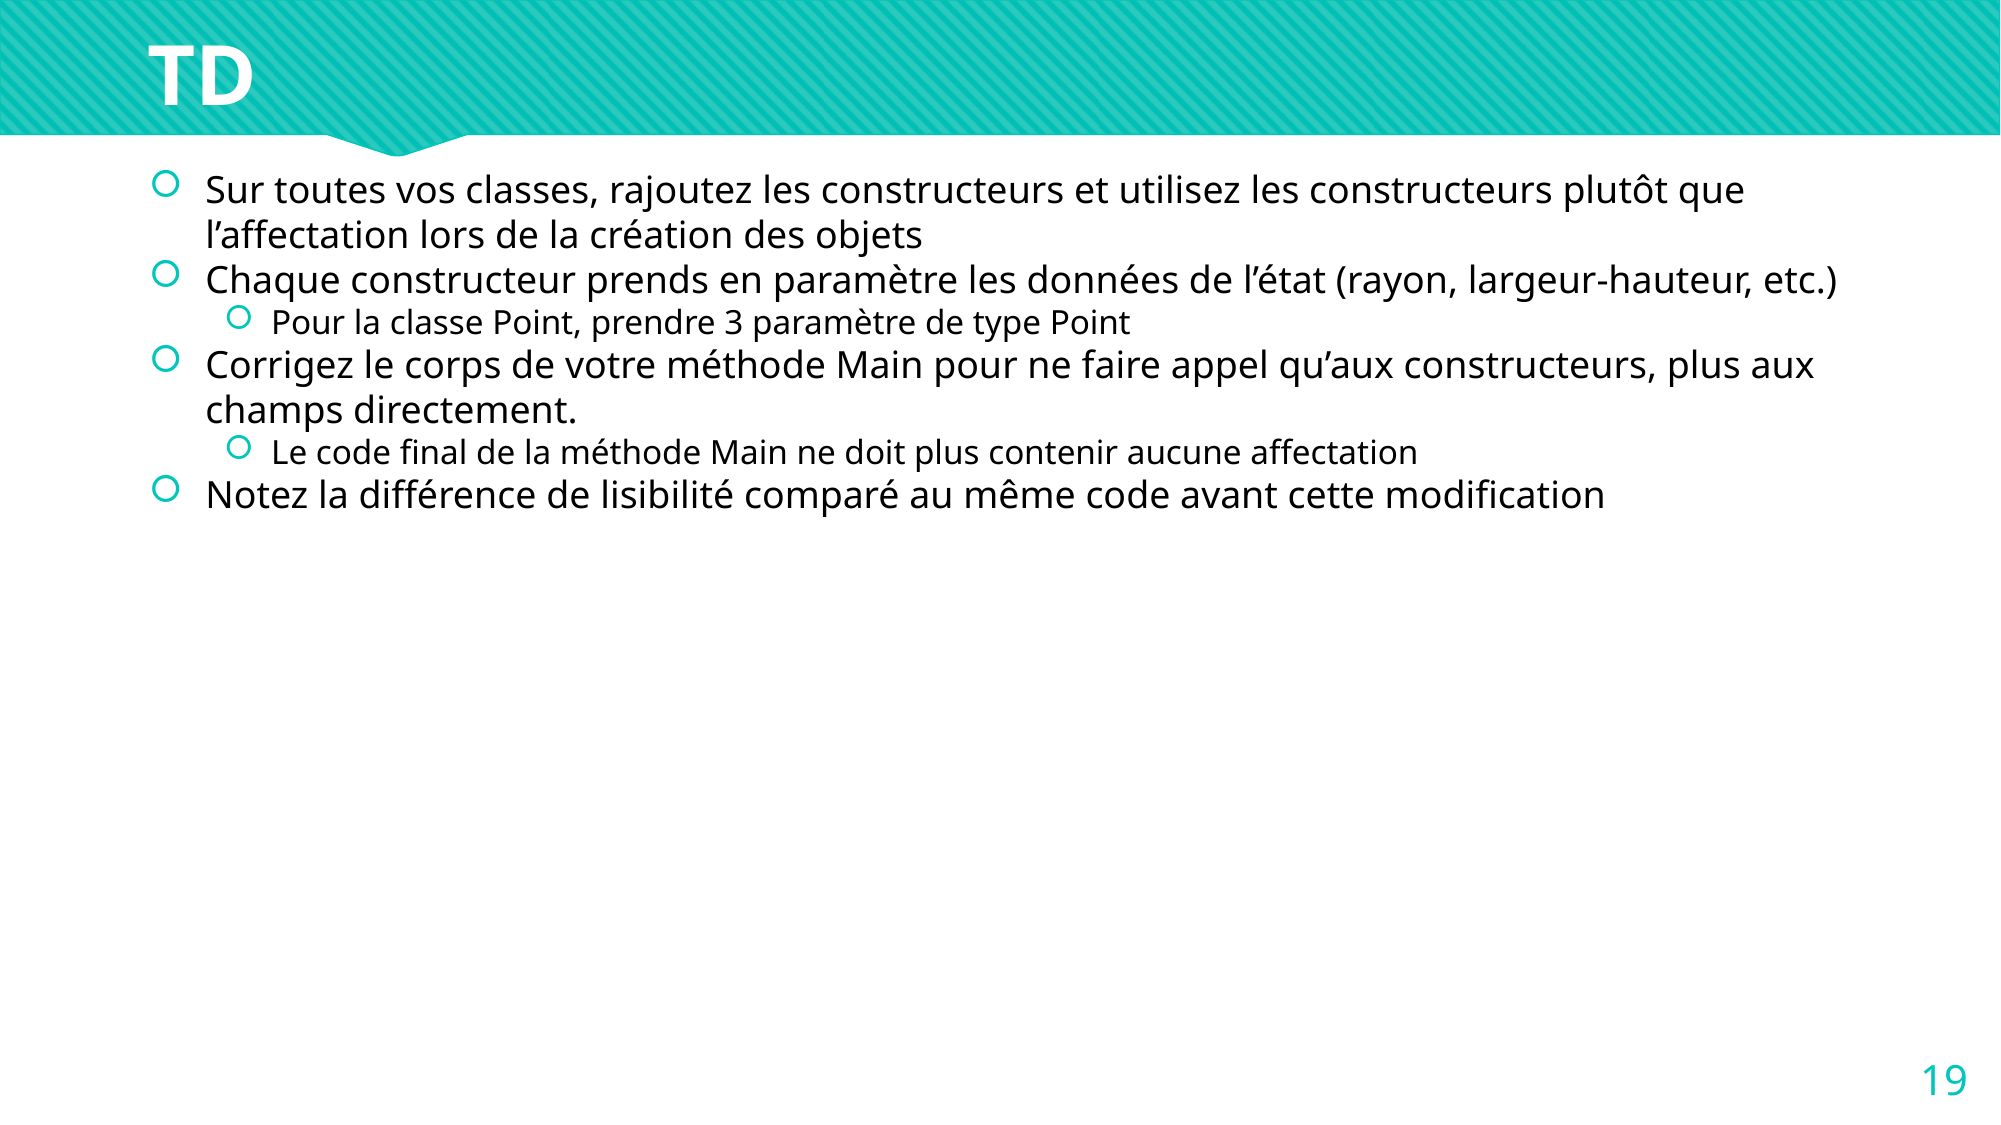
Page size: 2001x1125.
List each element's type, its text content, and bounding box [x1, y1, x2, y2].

text_box 19 [1809, 1031, 1984, 1113]
picture [1, 1, 1999, 154]
text_box Sur toutes vos classes, rajoutez les constructeurs et utilisez les constructeurs plutôt que l’affectation lors de la création des objets Chaque constructeur prends en paramètre les données de l’état (rayon, largeur-hauteur, etc.) Pour la classe Point, prendre 3 paramètre de type Point Corrigez le corps de votre méthode Main pour ne faire appel qu’aux constructeurs, plus aux champs directement. Le code final de la méthode Main ne doit plus contenir aucune affectation Notez la différence de lisibilité comparé au même code avant cette modification [134, 159, 1866, 1113]
text_box TD [132, 0, 1867, 130]
